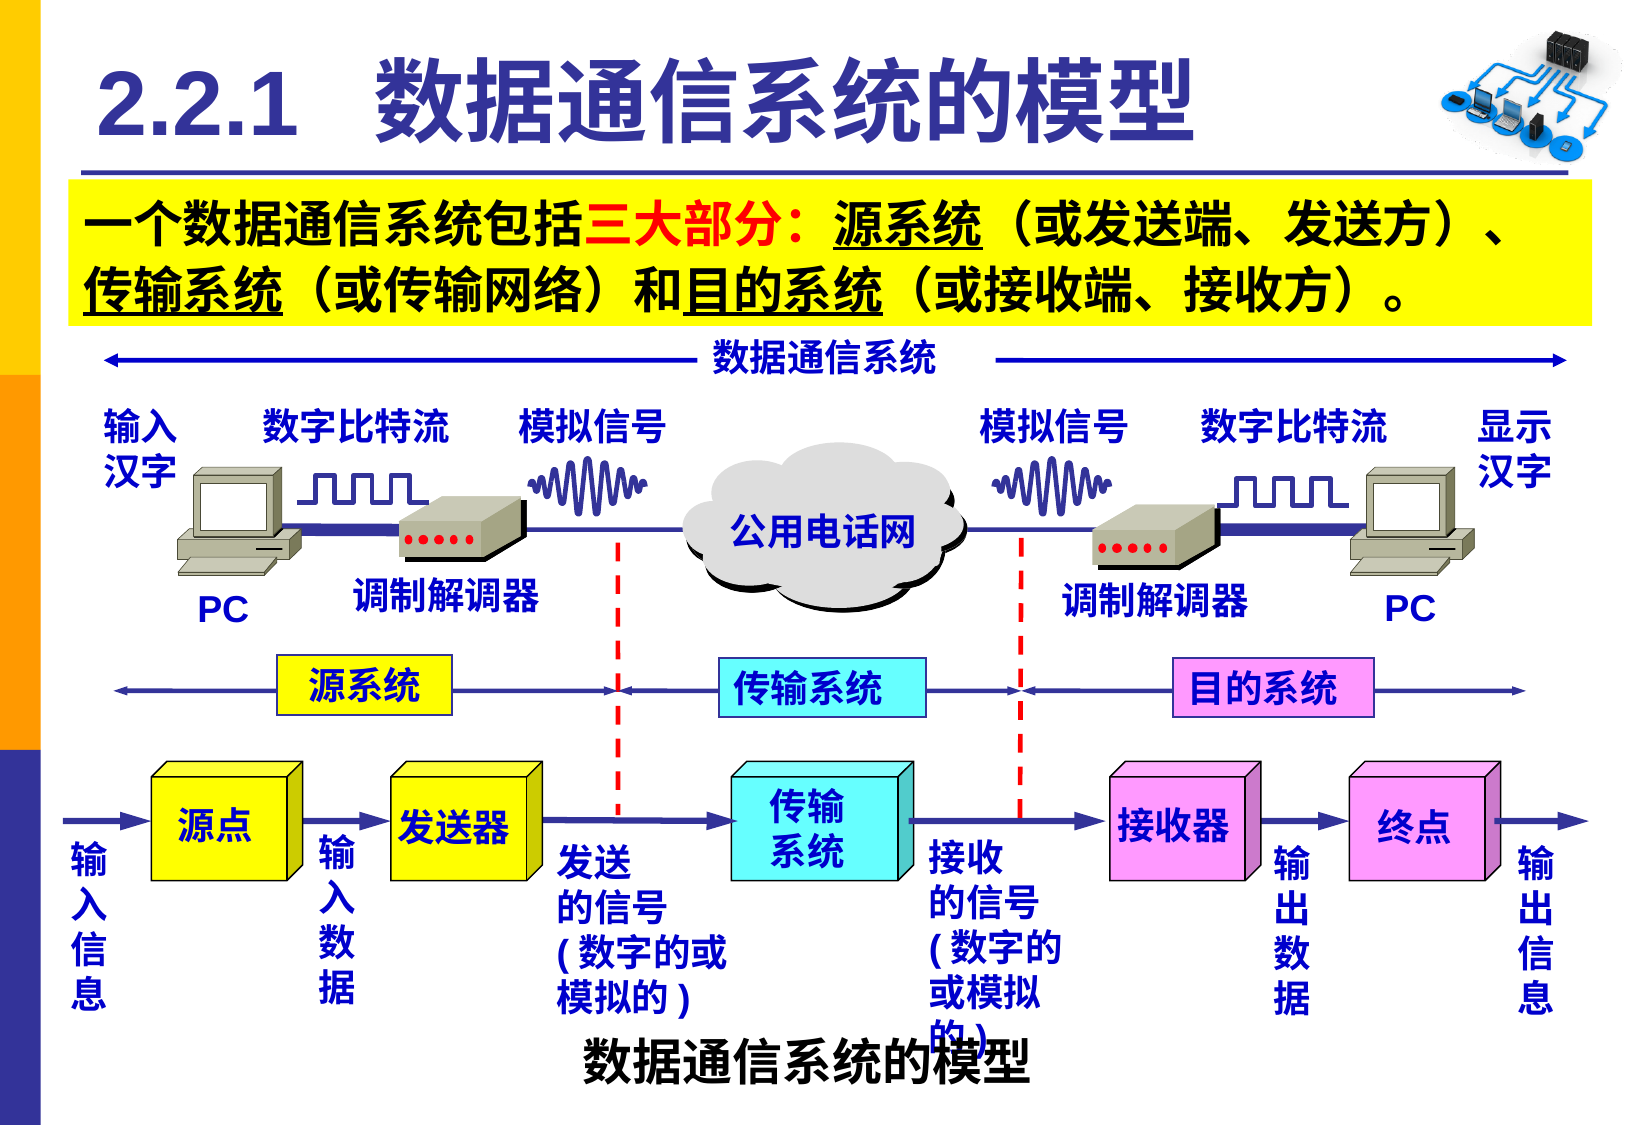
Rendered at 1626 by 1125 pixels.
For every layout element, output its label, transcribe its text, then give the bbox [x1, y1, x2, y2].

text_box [292, 824, 405, 1017]
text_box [55, 820, 157, 1024]
text_box 数据通信系统的模型 [505, 1023, 1110, 1099]
picture [1084, 498, 1237, 587]
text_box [151, 824, 303, 881]
text_box 数字比特流 [247, 405, 503, 455]
text_box 模拟信号 [503, 405, 718, 455]
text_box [113, 542, 612, 816]
text_box 模拟信号 [964, 405, 1182, 455]
text_box 数字比特流 [1185, 405, 1438, 455]
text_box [529, 458, 646, 515]
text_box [538, 824, 755, 1029]
text_box 调制解调器 [1046, 569, 1287, 630]
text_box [682, 442, 964, 536]
text_box [390, 475, 410, 489]
picture [390, 490, 543, 542]
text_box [103, 326, 1568, 396]
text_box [993, 458, 1111, 515]
text_box 输入 汉字 [88, 395, 215, 500]
text_box [307, 475, 385, 503]
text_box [1101, 761, 1267, 881]
text_box PC [1369, 576, 1515, 637]
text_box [1494, 820, 1605, 1029]
title 2.2.1 数据通信系统的模型 [81, 30, 1569, 161]
text_box [1236, 478, 1344, 506]
picture [1349, 466, 1476, 577]
text_box 一个数据通信系统包括三大部分：源系统（或发送端、发送方）、传输系统（或传输网络）和目的系统（或接收端、接收方）。 [68, 179, 1593, 326]
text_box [908, 820, 1111, 1024]
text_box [1254, 820, 1361, 1029]
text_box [1349, 761, 1501, 881]
picture [1438, 30, 1624, 165]
text_box 显示 汉字 [1462, 395, 1589, 500]
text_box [1027, 657, 1527, 720]
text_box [382, 824, 547, 881]
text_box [617, 537, 1022, 822]
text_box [759, 829, 903, 881]
picture [176, 466, 303, 542]
